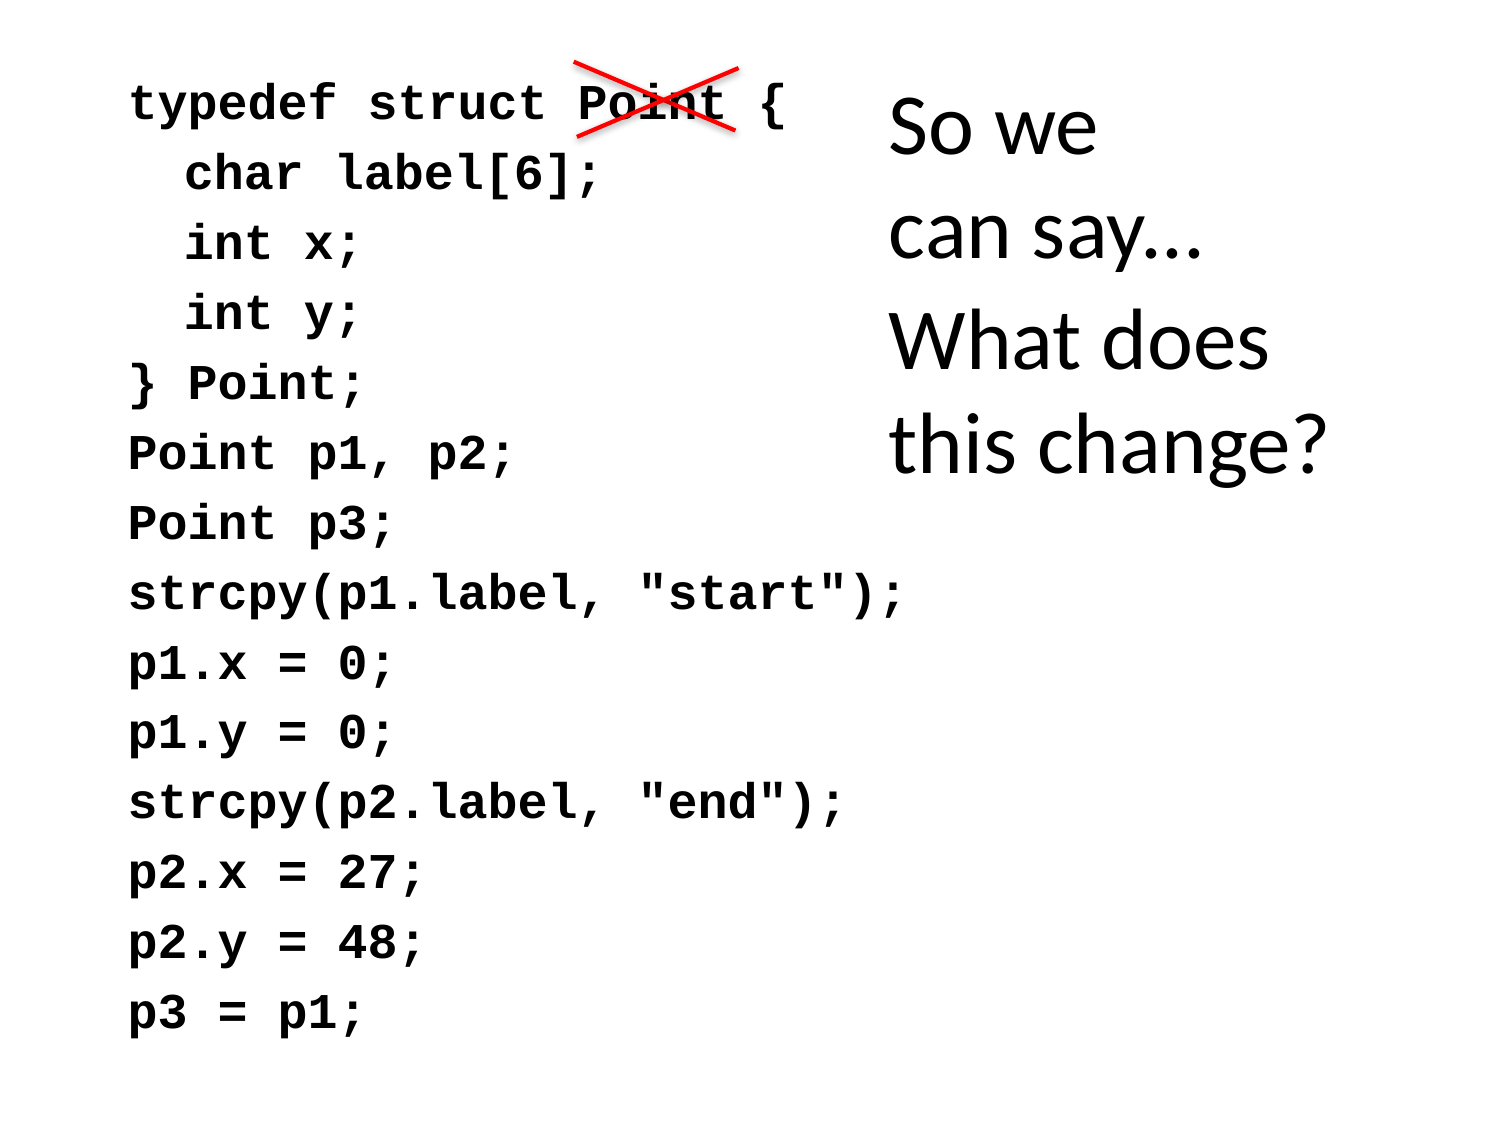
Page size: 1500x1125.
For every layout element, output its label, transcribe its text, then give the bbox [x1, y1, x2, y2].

title So we can say... [873, 59, 1429, 273]
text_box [573, 61, 736, 69]
text_box What does this change? [873, 273, 1429, 500]
list typedef struct Point { char label[6]; int x; int y; } Point; Point p1, p2; Point p3; strcpy(p1.label, "start"); p1.x = 0; p1.y = 0; strcpy(p2.label, "end"); p2.x = 27; p2.y = 48; p3 = p1; [112, 61, 1388, 1075]
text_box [576, 67, 739, 138]
